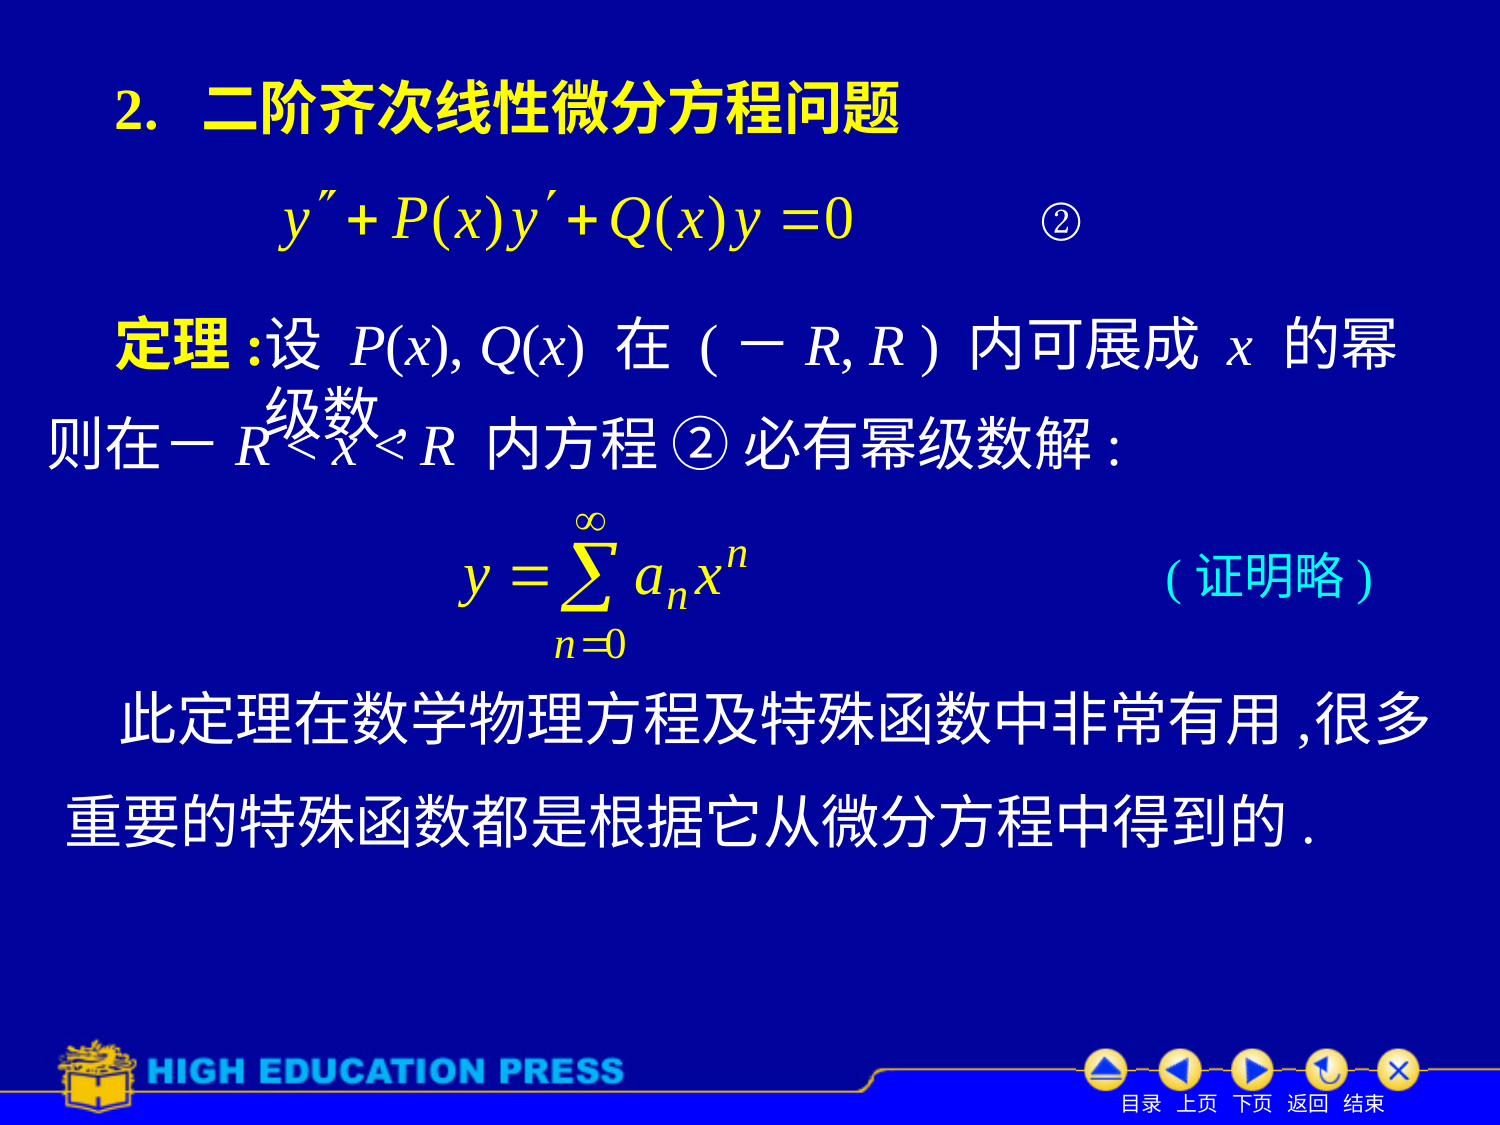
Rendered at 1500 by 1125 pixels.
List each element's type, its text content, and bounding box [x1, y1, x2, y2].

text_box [274, 187, 857, 257]
text_box 重要的特殊函数都是根据它从微分方程中得到的. [49, 777, 1331, 863]
text_box 很多 [1300, 675, 1447, 760]
text_box (证明略) [1150, 537, 1388, 613]
text_box 此定理在数学物理方程及特殊函数中非常有用, [104, 675, 1300, 760]
text_box 则在－R < x < R 内方程 ② 必有幂级数解: [31, 399, 1153, 485]
text_box ② [1025, 174, 1138, 260]
text_box 定理: [99, 299, 249, 385]
picture [0, 0, 1500, 1125]
title 2. 二阶齐次线性微分方程问题 [99, 50, 1113, 163]
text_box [453, 493, 751, 663]
text_box 设 P(x), Q(x) 在 (－R, R ) 内可展成 x 的幂级数, [249, 299, 1450, 455]
